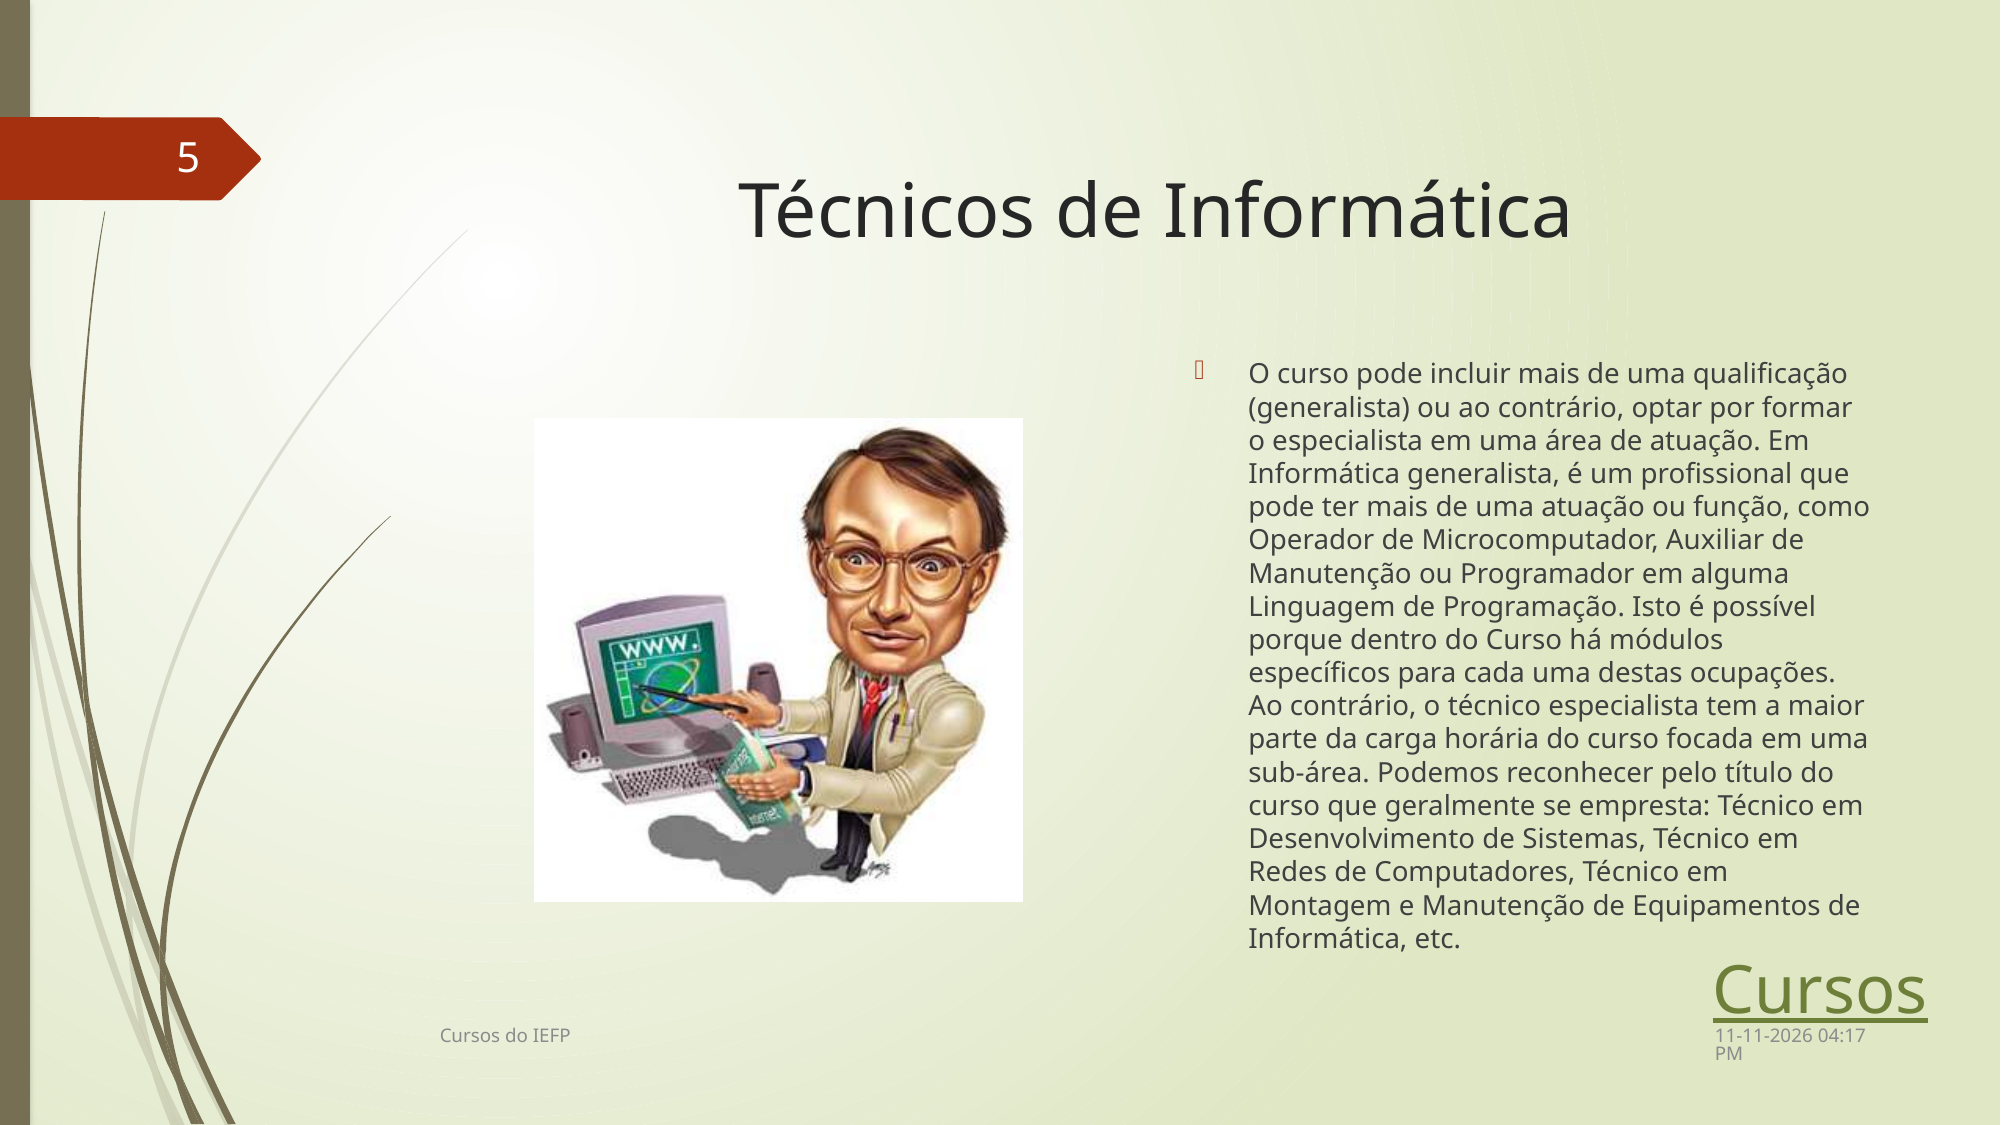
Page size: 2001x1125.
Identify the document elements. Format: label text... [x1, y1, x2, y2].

list O curso pode incluir mais de uma qualificação (generalista) ou ao contrário, optar por formar o especialista em uma área de atuação. Em Informática generalista, é um profissional que pode ter mais de uma atuação ou função, como Operador de Microcomputador, Auxiliar de Manutenção ou Programador em alguma Linguagem de Programação. Isto é possível porque dentro do Curso há módulos específicos para cada uma destas ocupações. Ao contrário, o técnico especialista tem a maior parte da carga horária do curso focada em uma sub-área. Podemos reconhecer pelo título do curso que geralmente se empresta: Técnico em Desenvolvimento de Sistemas, Técnico em Redes de Computadores, Técnico em Montagem e Manutenção de Equipamentos de Informática, etc. [1179, 348, 1888, 969]
footer Cursos do IEFP [424, 1006, 1675, 1067]
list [534, 418, 1023, 902]
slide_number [1699, 1045, 1888, 1067]
slide_number 4 [87, 129, 216, 190]
text_box Cursos [1697, 939, 1944, 1045]
title Técnicos de Informática [425, 102, 1888, 313]
